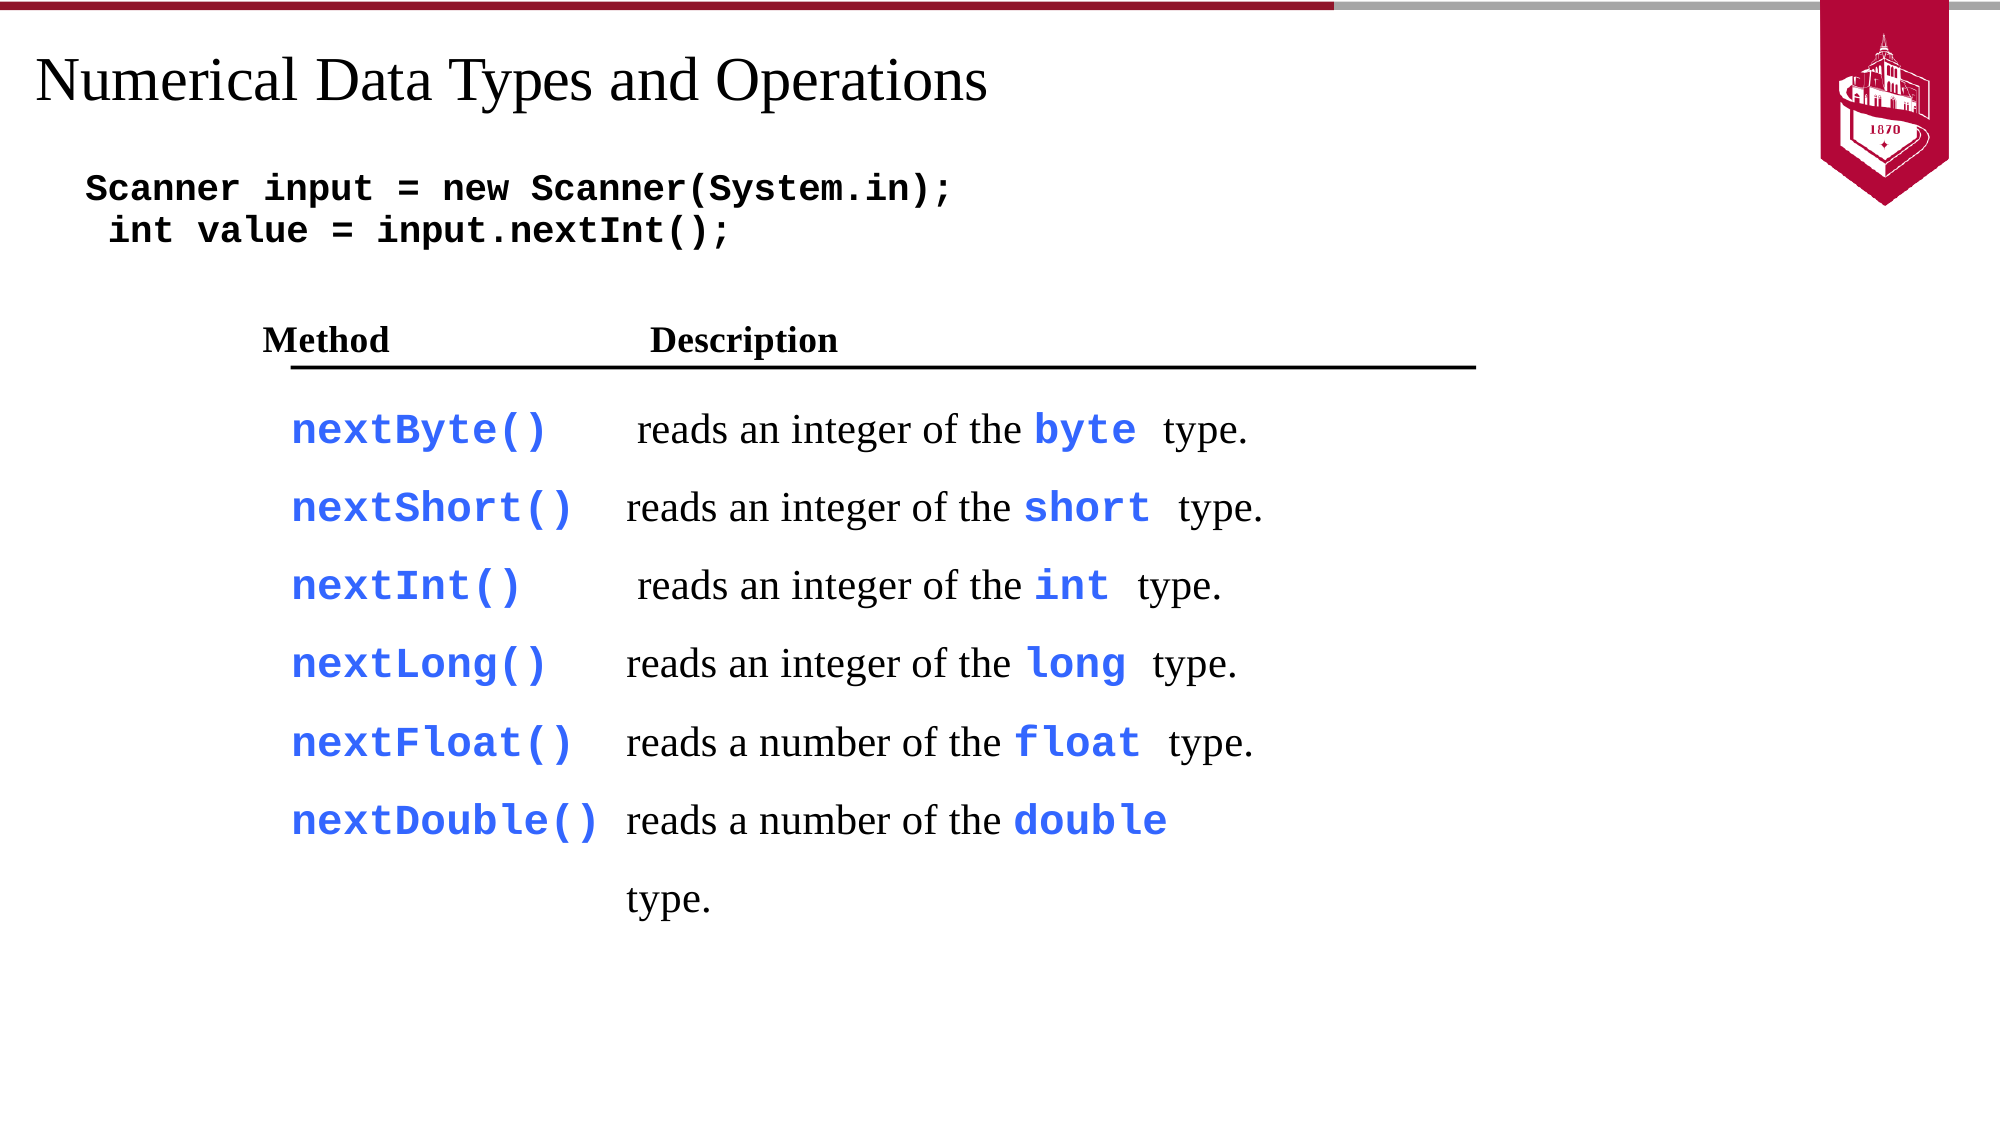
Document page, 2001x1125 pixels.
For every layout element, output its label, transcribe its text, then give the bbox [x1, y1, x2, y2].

text_box [290, 365, 1477, 370]
text_box reads an integer of the byte type. reads an integer of the short type. reads an integer of the int type. reads an integer of the long type. reads a number of the float type. reads a number of the double type. [624, 371, 1274, 922]
text_box nextByte() nextShort() nextInt() nextLong() nextFloat() nextDouble() [289, 371, 605, 844]
picture [1820, 0, 1949, 206]
title Numerical Data Types and Operations [33, 35, 996, 226]
text_box Scanner input = new Scanner(System.in); int value = input.nextInt(); Method Description [83, 160, 961, 360]
